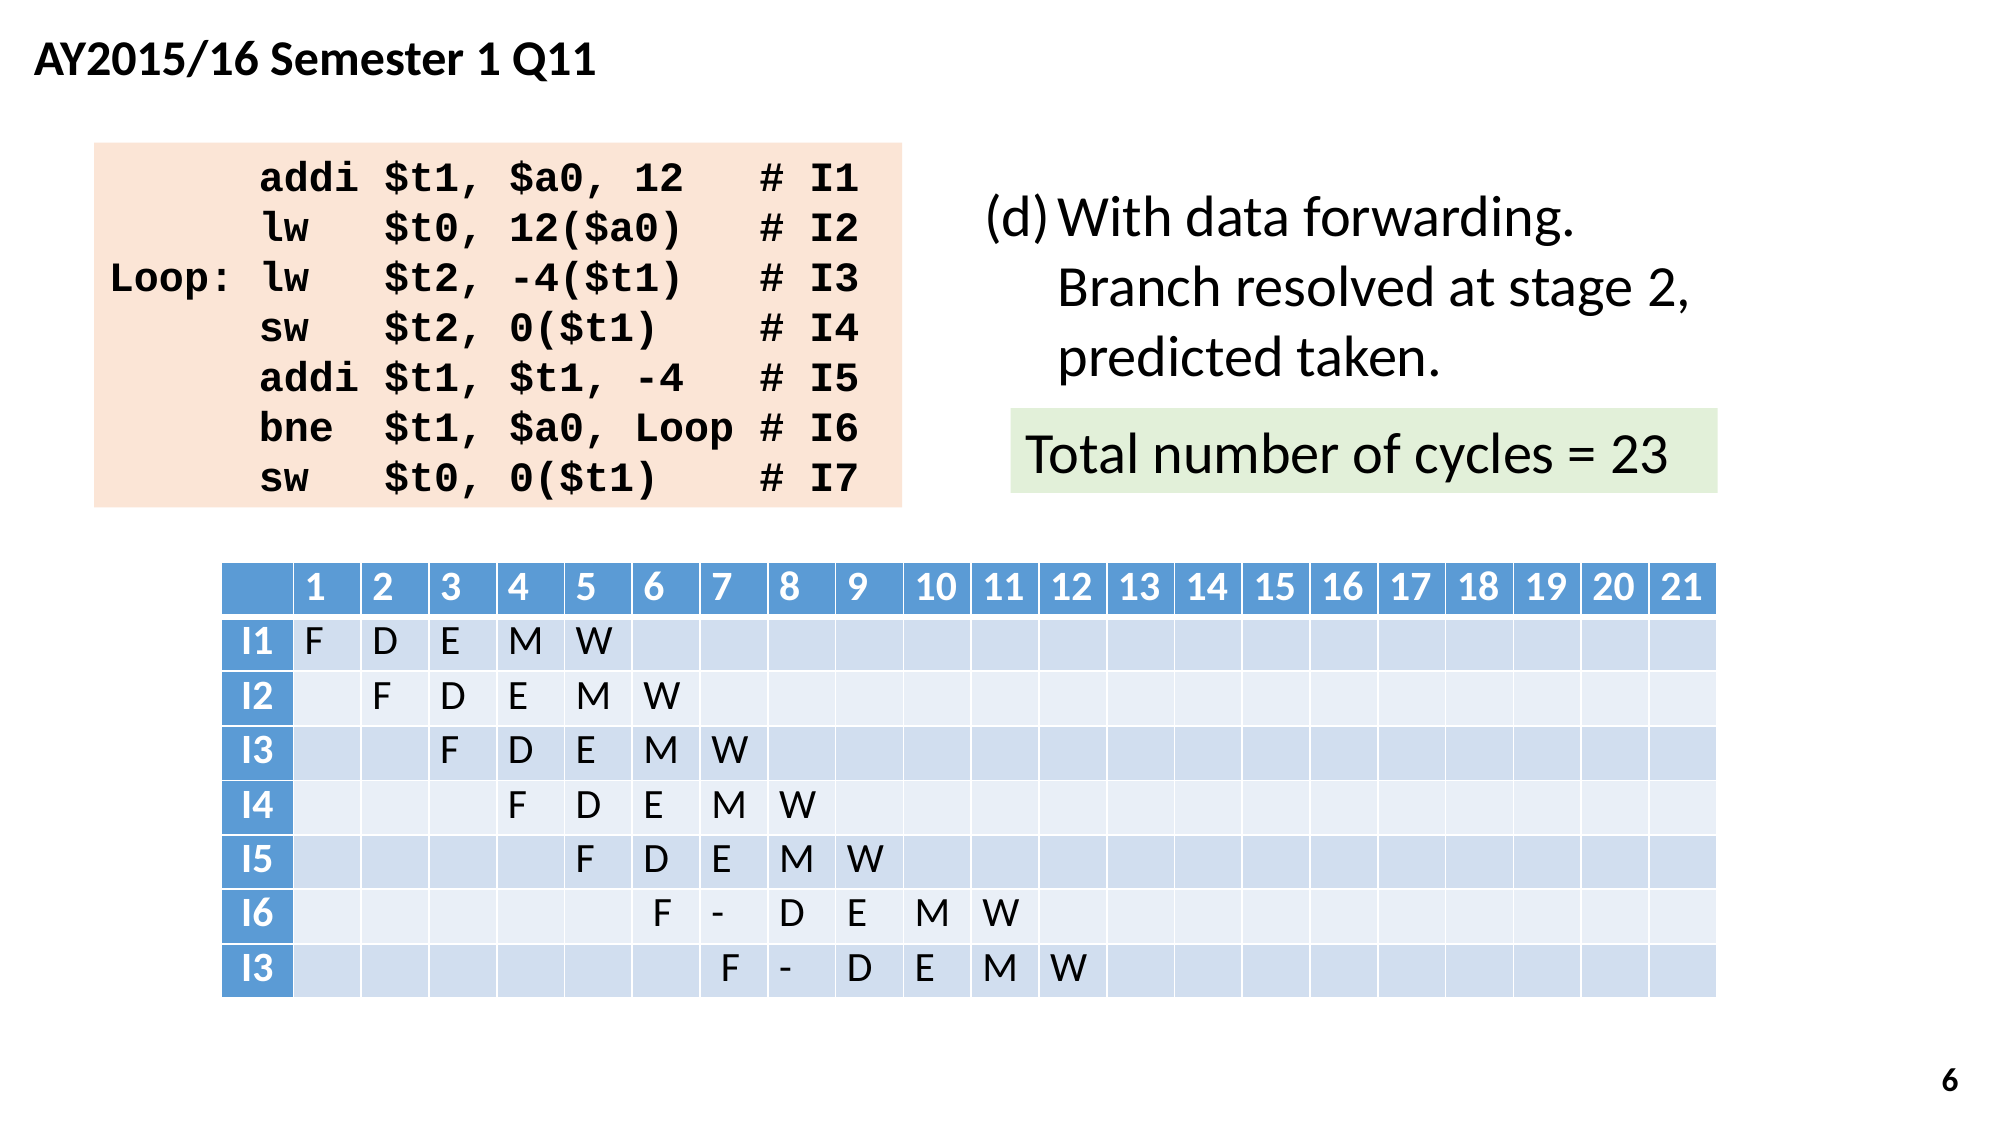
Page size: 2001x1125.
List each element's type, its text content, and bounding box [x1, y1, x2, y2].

table_cell [294, 727, 360, 780]
table_cell M [904, 890, 970, 943]
table_cell D [836, 945, 903, 997]
table_cell [701, 672, 767, 725]
table_cell I2 [222, 672, 293, 725]
table_header 14 [1175, 563, 1241, 614]
table_cell [1175, 672, 1241, 725]
table_cell [1040, 620, 1106, 670]
table_cell [972, 620, 1038, 670]
table_cell [1650, 781, 1716, 834]
table_cell [904, 727, 970, 780]
table_header 1 [294, 563, 360, 614]
table_cell [1311, 836, 1377, 888]
table_cell E [565, 727, 631, 780]
table_cell [1108, 945, 1174, 997]
table_cell [294, 781, 360, 834]
table_cell [1650, 727, 1716, 780]
table_cell [1582, 836, 1648, 888]
table_cell E [904, 945, 970, 997]
table_cell [1040, 672, 1106, 725]
table_cell M [565, 672, 631, 725]
table_cell [1040, 836, 1106, 888]
table_cell W [972, 890, 1038, 943]
table_cell [1379, 620, 1445, 670]
table_header 10 [904, 563, 970, 614]
table_cell [972, 781, 1038, 834]
table_cell I4 [222, 781, 293, 834]
table_cell [1311, 620, 1377, 670]
table_cell [1582, 620, 1648, 670]
table_cell [1243, 890, 1309, 943]
table_cell [1175, 727, 1241, 780]
table_cell [701, 620, 767, 670]
table_cell M [701, 781, 767, 834]
table_cell [1582, 672, 1648, 725]
table_cell [294, 890, 360, 943]
table_cell [836, 727, 903, 780]
table_cell D [498, 727, 564, 780]
table_header 4 [498, 563, 564, 614]
table_cell [972, 836, 1038, 888]
table_header 15 [1243, 563, 1309, 614]
table_header 17 [1379, 563, 1445, 614]
table_cell [904, 781, 970, 834]
table_header 8 [769, 563, 835, 614]
table_cell [1650, 890, 1716, 943]
table_cell [1582, 781, 1648, 834]
table_cell F [633, 890, 699, 943]
table_cell [1514, 727, 1580, 780]
table_cell [1514, 781, 1580, 834]
table_header 12 [1040, 563, 1106, 614]
table_cell - [701, 890, 767, 943]
table_cell [1379, 836, 1445, 888]
table_cell [498, 890, 564, 943]
table_cell [362, 727, 428, 780]
table_cell [1040, 781, 1106, 834]
table_cell F [701, 945, 767, 997]
table_cell [1108, 890, 1174, 943]
table_cell [1108, 781, 1174, 834]
table_cell I1 [222, 620, 293, 670]
table_cell [1311, 945, 1377, 997]
table_cell [294, 945, 360, 997]
table_cell [1175, 620, 1241, 670]
table_cell E [701, 836, 767, 888]
table_cell [1650, 836, 1716, 888]
table_header 18 [1446, 563, 1513, 614]
table_header 9 [836, 563, 903, 614]
table_header 7 [701, 563, 767, 614]
table_cell W [565, 620, 631, 670]
table_cell I3 [222, 945, 293, 997]
table_cell [1243, 945, 1309, 997]
table_cell [1582, 890, 1648, 943]
table_cell D [430, 672, 496, 725]
table_cell [1650, 672, 1716, 725]
text_box Total number of cycles = 23 [1010, 408, 1718, 493]
table_cell [1040, 890, 1106, 943]
table_cell [362, 945, 428, 997]
table_cell [1446, 836, 1513, 888]
table_cell [362, 890, 428, 943]
table_cell W [1040, 945, 1106, 997]
table_cell [1243, 836, 1309, 888]
text_box AY2015/16 Semester 1 Q11 [19, 17, 632, 93]
table_cell [1514, 890, 1580, 943]
table_cell [1446, 672, 1513, 725]
table_header 19 [1514, 563, 1580, 614]
table_cell [1379, 727, 1445, 780]
table_cell [904, 836, 970, 888]
table_cell [904, 620, 970, 670]
text_box (d) With data forwarding. Branch resolved at stage 2, predicted taken. [969, 170, 1810, 395]
table_cell [633, 620, 699, 670]
table_cell [294, 836, 360, 888]
table_cell [1650, 945, 1716, 997]
table_cell [769, 620, 835, 670]
table_header 13 [1108, 563, 1174, 614]
table_header [222, 563, 293, 614]
table_cell [1108, 836, 1174, 888]
table_cell [430, 890, 496, 943]
table_cell [769, 672, 835, 725]
table_cell [1108, 620, 1174, 670]
table_cell [1175, 781, 1241, 834]
table_cell [1379, 672, 1445, 725]
table_cell D [362, 620, 428, 670]
table_cell D [565, 781, 631, 834]
table_cell [362, 836, 428, 888]
table_cell [1243, 620, 1309, 670]
table_cell [294, 672, 360, 725]
table_header 3 [430, 563, 496, 614]
table_cell E [430, 620, 496, 670]
table_cell F [498, 781, 564, 834]
table_cell [498, 945, 564, 997]
table_cell [1446, 890, 1513, 943]
table_cell [836, 620, 903, 670]
table_cell [1379, 890, 1445, 943]
table_cell [1243, 672, 1309, 725]
table_cell [1175, 836, 1241, 888]
table_cell [1311, 672, 1377, 725]
table_cell [1446, 727, 1513, 780]
table_cell I6 [222, 890, 293, 943]
table_cell [1108, 672, 1174, 725]
table_cell [633, 945, 699, 997]
table_cell E [498, 672, 564, 725]
table_cell [565, 890, 631, 943]
table_cell [904, 672, 970, 725]
table_cell [1514, 836, 1580, 888]
text_box addi $t1, $a0, 12 # I1 lw $t0, 12($a0) # I2 Loop: lw $t2, -4($t1) # I3 sw $t2, 0($t1) # I4 addi $t1, $t1, -4 # I5 bne $t1, $a0, Loop # I6 sw $t0, 0($t1) # I7 [94, 142, 903, 508]
table_cell [1243, 781, 1309, 834]
table_cell [1514, 945, 1580, 997]
table_header 16 [1311, 563, 1377, 614]
table_cell M [972, 945, 1038, 997]
table_cell W [633, 672, 699, 725]
table_cell D [769, 890, 835, 943]
table_cell W [769, 781, 835, 834]
table_cell M [769, 836, 835, 888]
table_cell [1514, 620, 1580, 670]
table_cell [1582, 945, 1648, 997]
table_header 21 [1650, 563, 1716, 614]
table_cell [430, 945, 496, 997]
table_header 20 [1582, 563, 1648, 614]
table_cell [769, 727, 835, 780]
table_cell F [430, 727, 496, 780]
table_cell [1311, 890, 1377, 943]
table_cell M [633, 727, 699, 780]
table_cell [1446, 945, 1513, 997]
table_cell [1175, 890, 1241, 943]
table_cell W [701, 727, 767, 780]
table_cell F [362, 672, 428, 725]
table_cell [972, 672, 1038, 725]
table_header 6 [633, 563, 699, 614]
table_cell - [769, 945, 835, 997]
table_cell [1446, 620, 1513, 670]
table_cell [1650, 620, 1716, 670]
table_cell [836, 781, 903, 834]
table_header 5 [565, 563, 631, 614]
table_cell E [633, 781, 699, 834]
table_cell I5 [222, 836, 293, 888]
table_cell M [498, 620, 564, 670]
table_cell [1311, 727, 1377, 780]
table_cell [430, 781, 496, 834]
table_header 2 [362, 563, 428, 614]
table_cell [1311, 781, 1377, 834]
table_cell [1243, 727, 1309, 780]
table_cell [498, 836, 564, 888]
table_cell F [565, 836, 631, 888]
table_cell W [836, 836, 903, 888]
table_cell [1379, 945, 1445, 997]
table_header 11 [972, 563, 1038, 614]
slide_number 6 [1523, 1047, 1974, 1108]
table_cell [565, 945, 631, 997]
table_cell [1582, 727, 1648, 780]
table_cell [1379, 781, 1445, 834]
table_cell [362, 781, 428, 834]
table_cell D [633, 836, 699, 888]
table_cell I3 [222, 727, 293, 780]
table_cell E [836, 890, 903, 943]
table_cell [972, 727, 1038, 780]
table_cell [430, 836, 496, 888]
table_cell [1514, 672, 1580, 725]
table_cell [1108, 727, 1174, 780]
table_cell [836, 672, 903, 725]
table_cell F [294, 620, 360, 670]
table_cell [1446, 781, 1513, 834]
table_cell [1175, 945, 1241, 997]
table_cell [1040, 727, 1106, 780]
